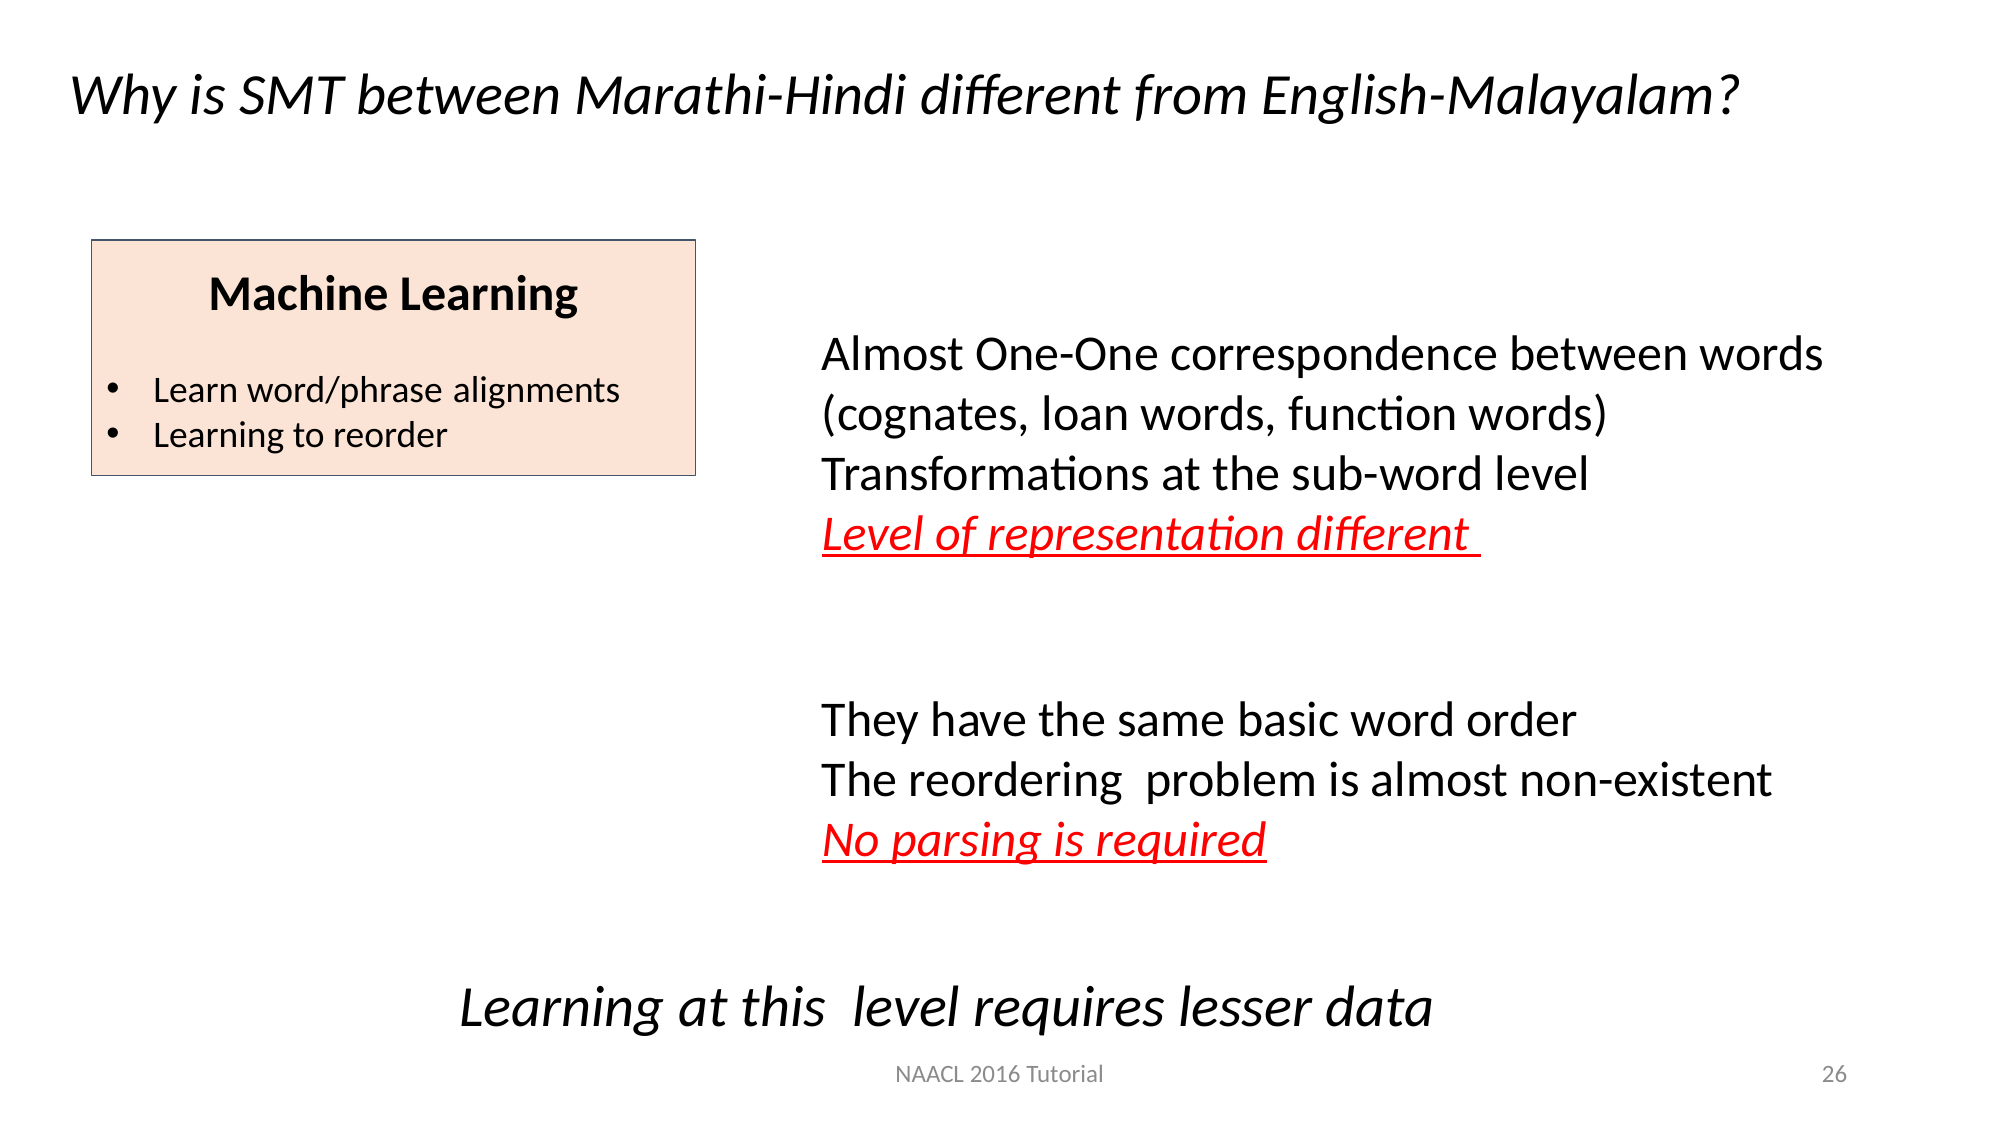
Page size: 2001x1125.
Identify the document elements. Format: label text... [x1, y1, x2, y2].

text_box Why is SMT between Marathi-Hindi different from English-Malayalam? [55, 48, 1757, 134]
text_box Learning at this level requires lesser data [444, 960, 2000, 1045]
slide_number 26 [1412, 1042, 1863, 1103]
text_box They have the same basic word order The reordering problem is almost non-existent No parsing is required [807, 678, 1852, 874]
text_box Almost One-One correspondence between words (cognates, loan words, function words) Transformations at the sub-word level Level of representation different [807, 312, 1968, 613]
footer NAACL 2016 Tutorial [662, 1042, 1338, 1103]
text_box Machine Learning Learn word/phrase alignments Learning to reorder [91, 240, 696, 476]
